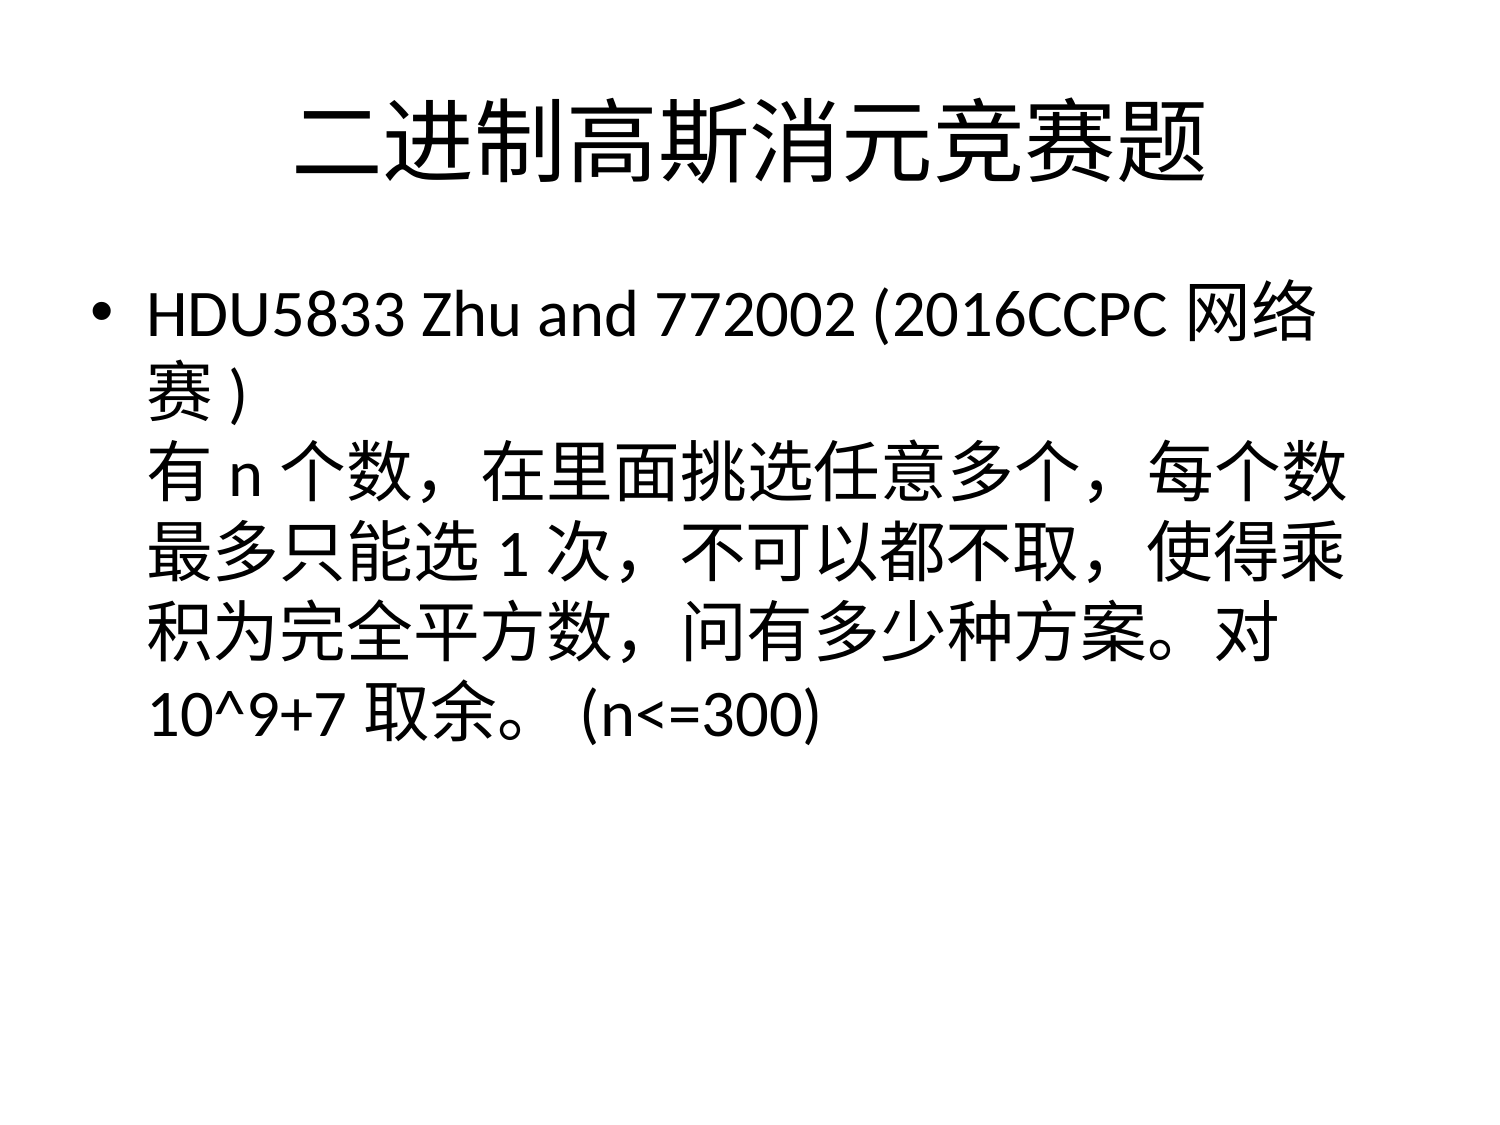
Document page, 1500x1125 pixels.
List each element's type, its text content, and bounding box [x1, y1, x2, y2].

list HDU5833 Zhu and 772002 (2016CCPC网络赛) 有n个数，在里面挑选任意多个，每个数最多只能选1次，不可以都不取，使得乘积为完全平方数，问有多少种方案。对10^9+7取余。(n<=300) [75, 262, 1425, 1005]
title 二进制高斯消元竞赛题 [75, 45, 1425, 233]
